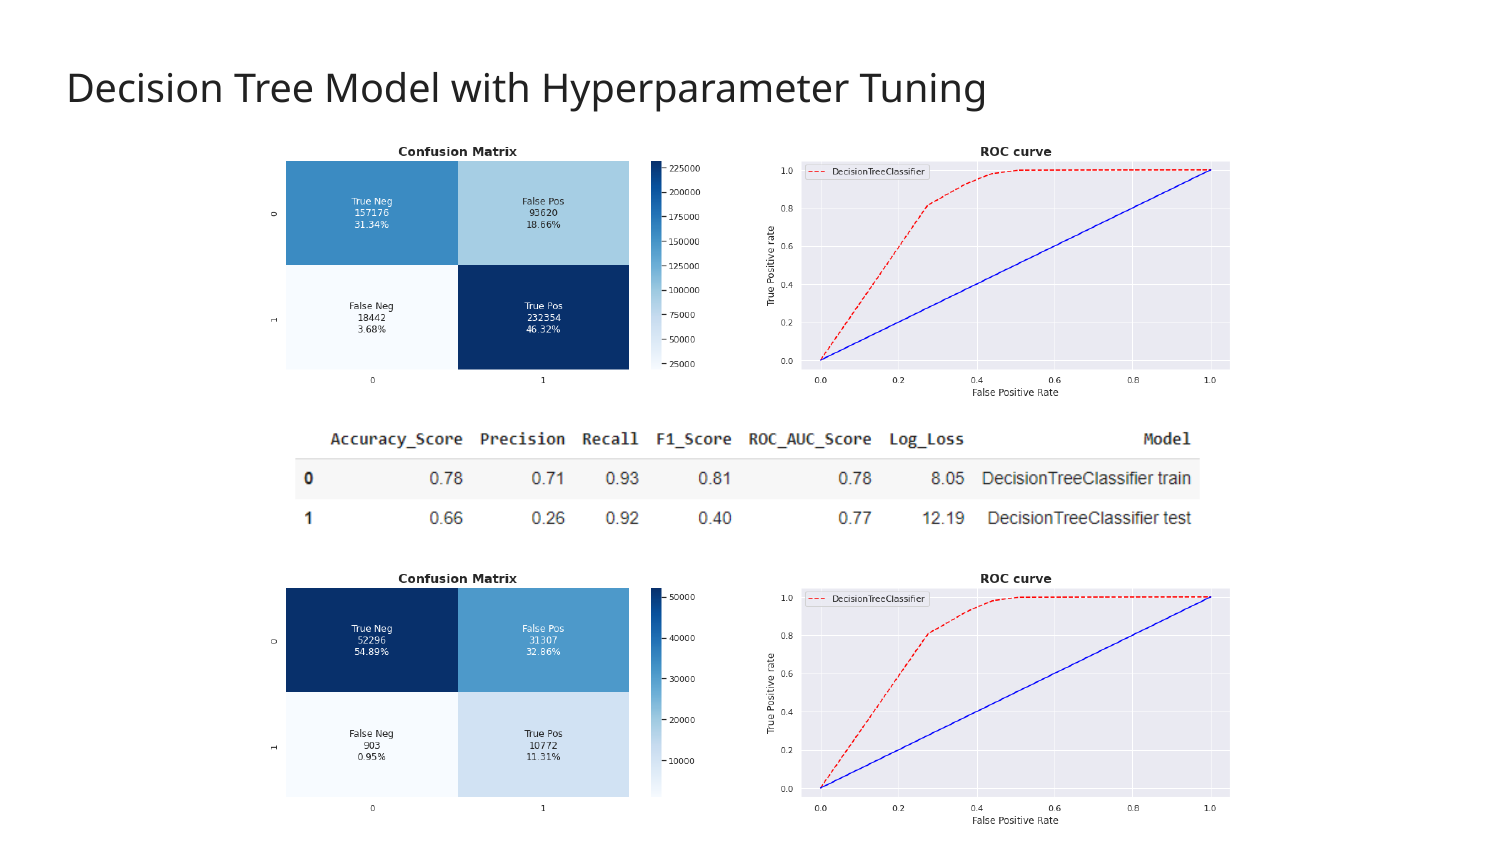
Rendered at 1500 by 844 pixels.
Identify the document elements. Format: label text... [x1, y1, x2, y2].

picture [265, 568, 1235, 831]
picture [265, 141, 1235, 403]
picture [293, 421, 1207, 539]
title Decision Tree Model with Hyperparameter Tuning [51, 48, 1449, 180]
